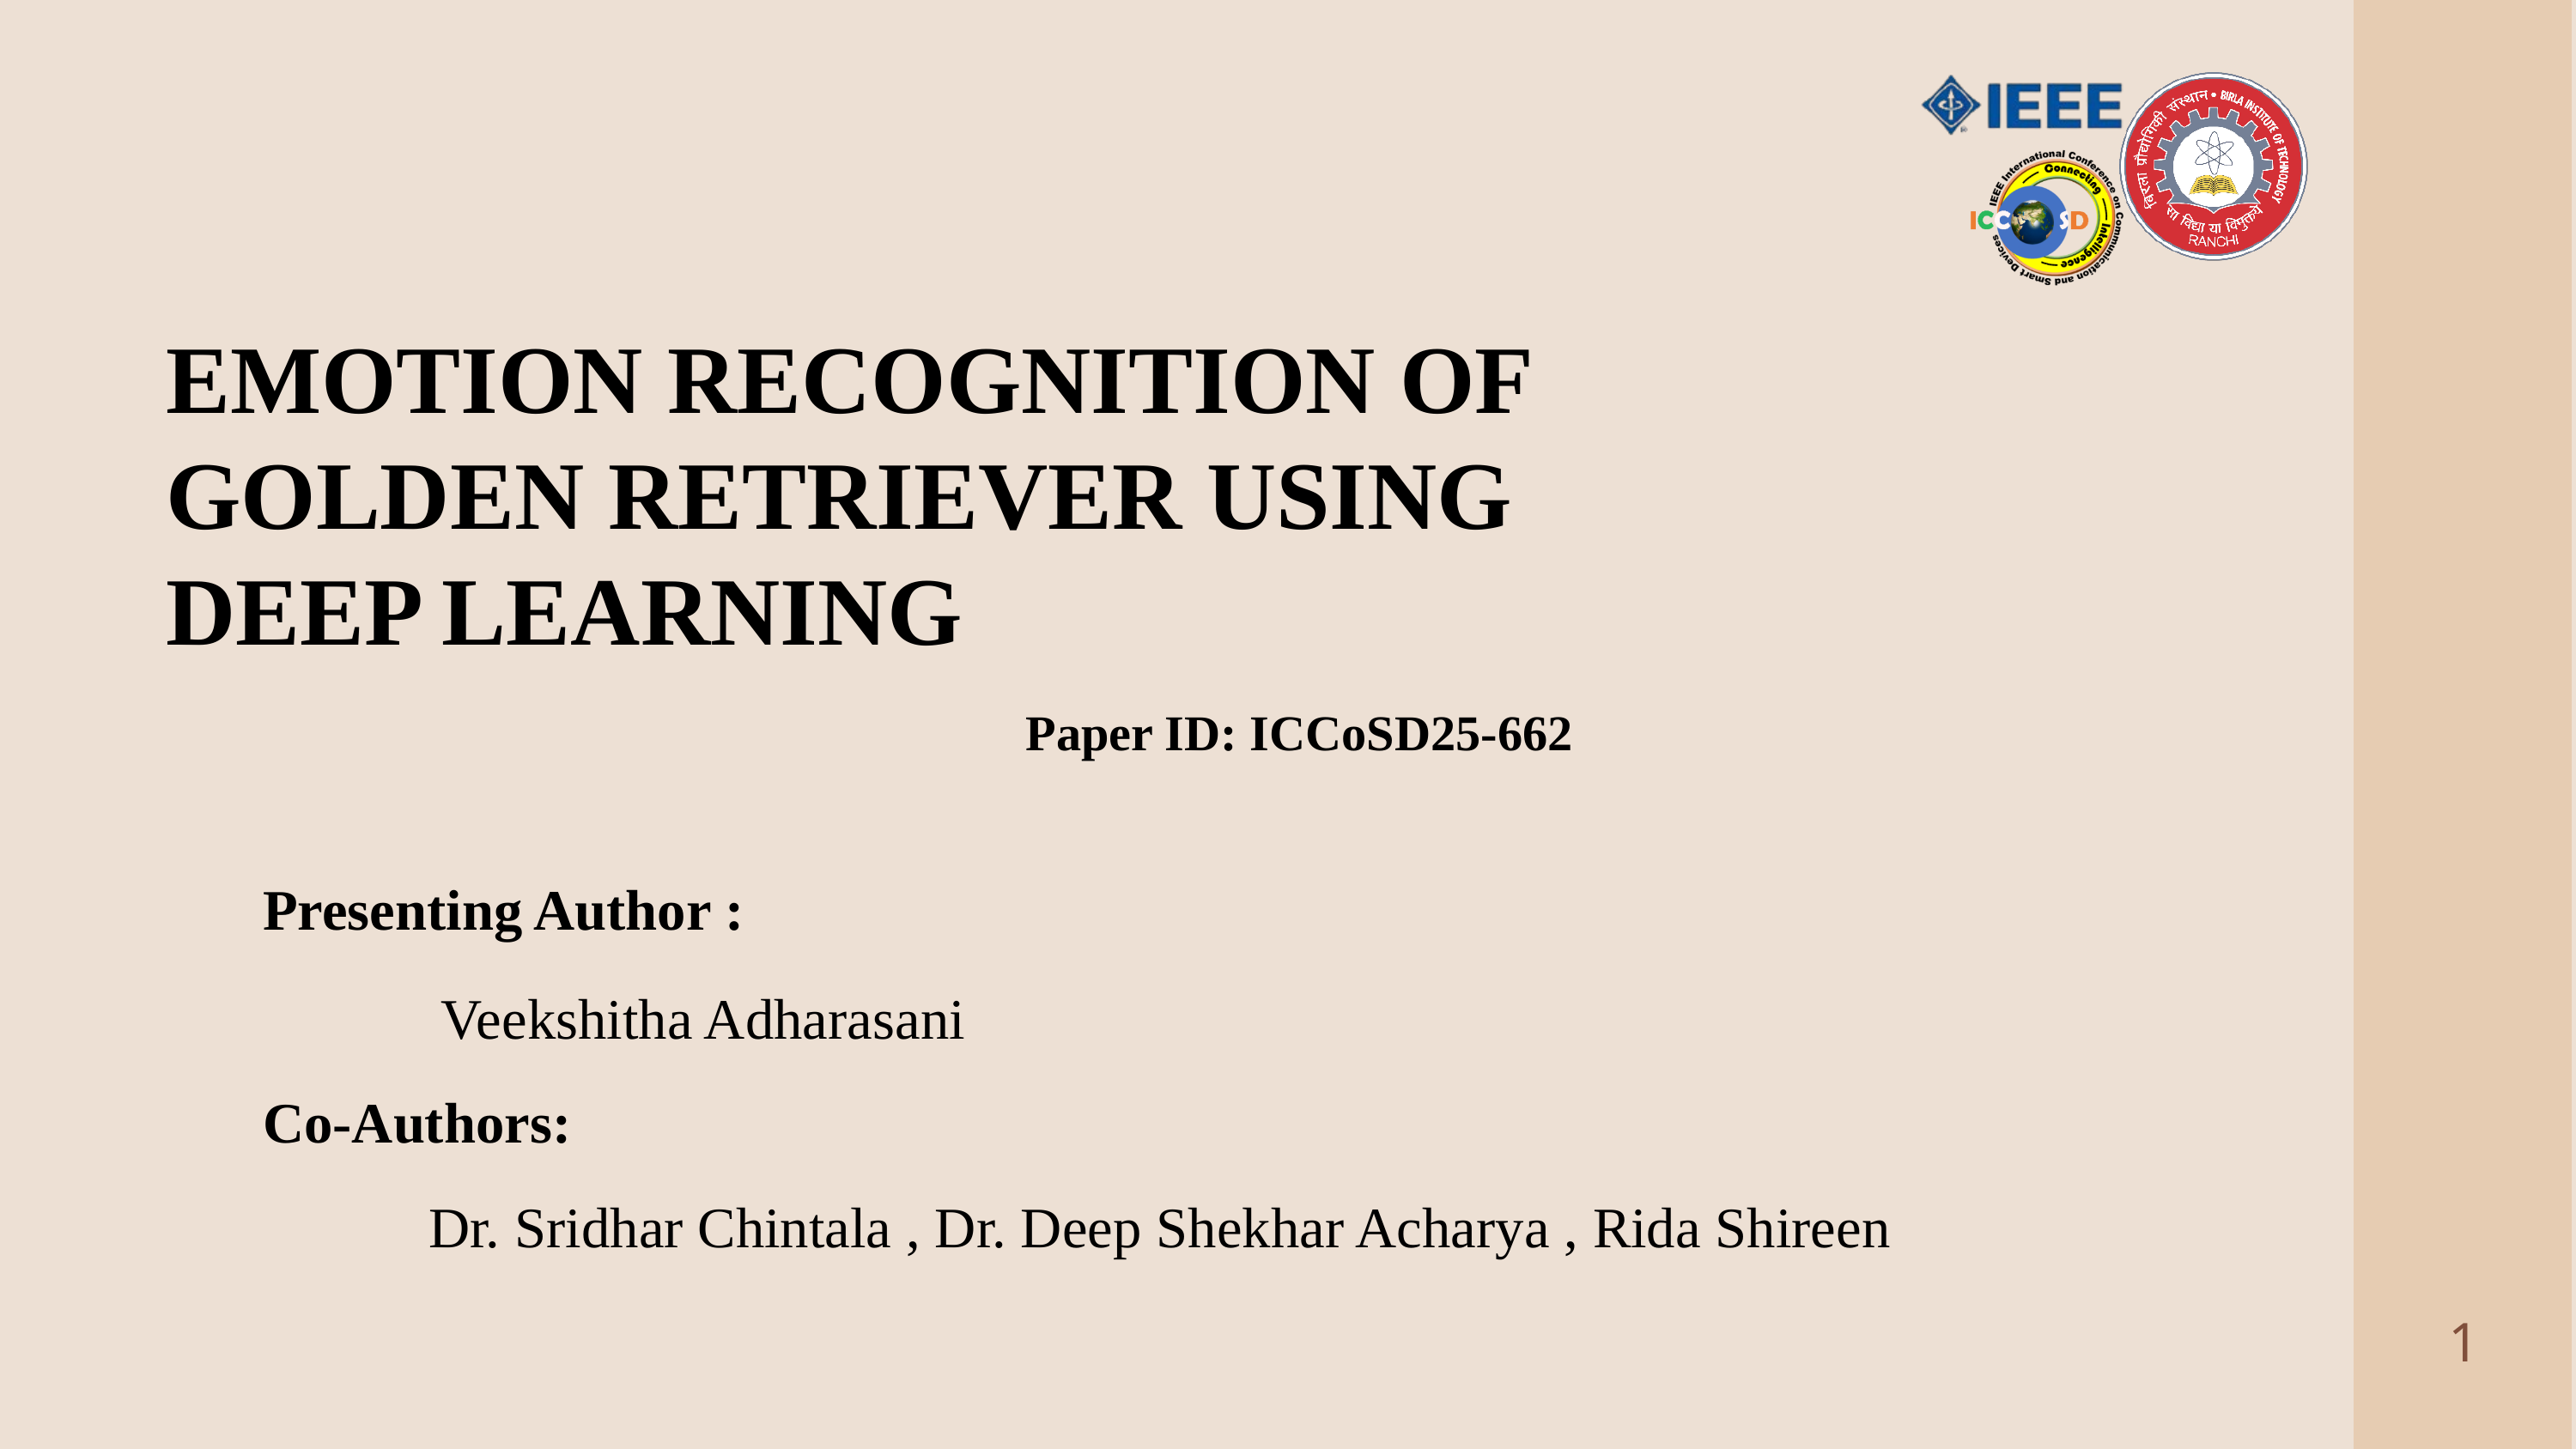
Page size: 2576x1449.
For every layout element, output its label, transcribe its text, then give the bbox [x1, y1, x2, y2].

text_box EMOTION RECOGNITION OF GOLDEN RETRIEVER USING DEEP LEARNING [166, 316, 1739, 1282]
text_box Co-Authors: [250, 1077, 1539, 1161]
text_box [2354, 0, 2573, 1449]
text_box Presenting Author : [250, 864, 1539, 948]
text_box Veekshitha Adharasani [428, 973, 1717, 1058]
text_box Dr. Sridhar Chintala , Dr. Deep Shekhar Acharya , Rida Shireen [428, 1119, 2002, 1259]
text_box Paper ID: ICCoSD25-662 [1025, 690, 1859, 761]
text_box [1917, 70, 2309, 287]
